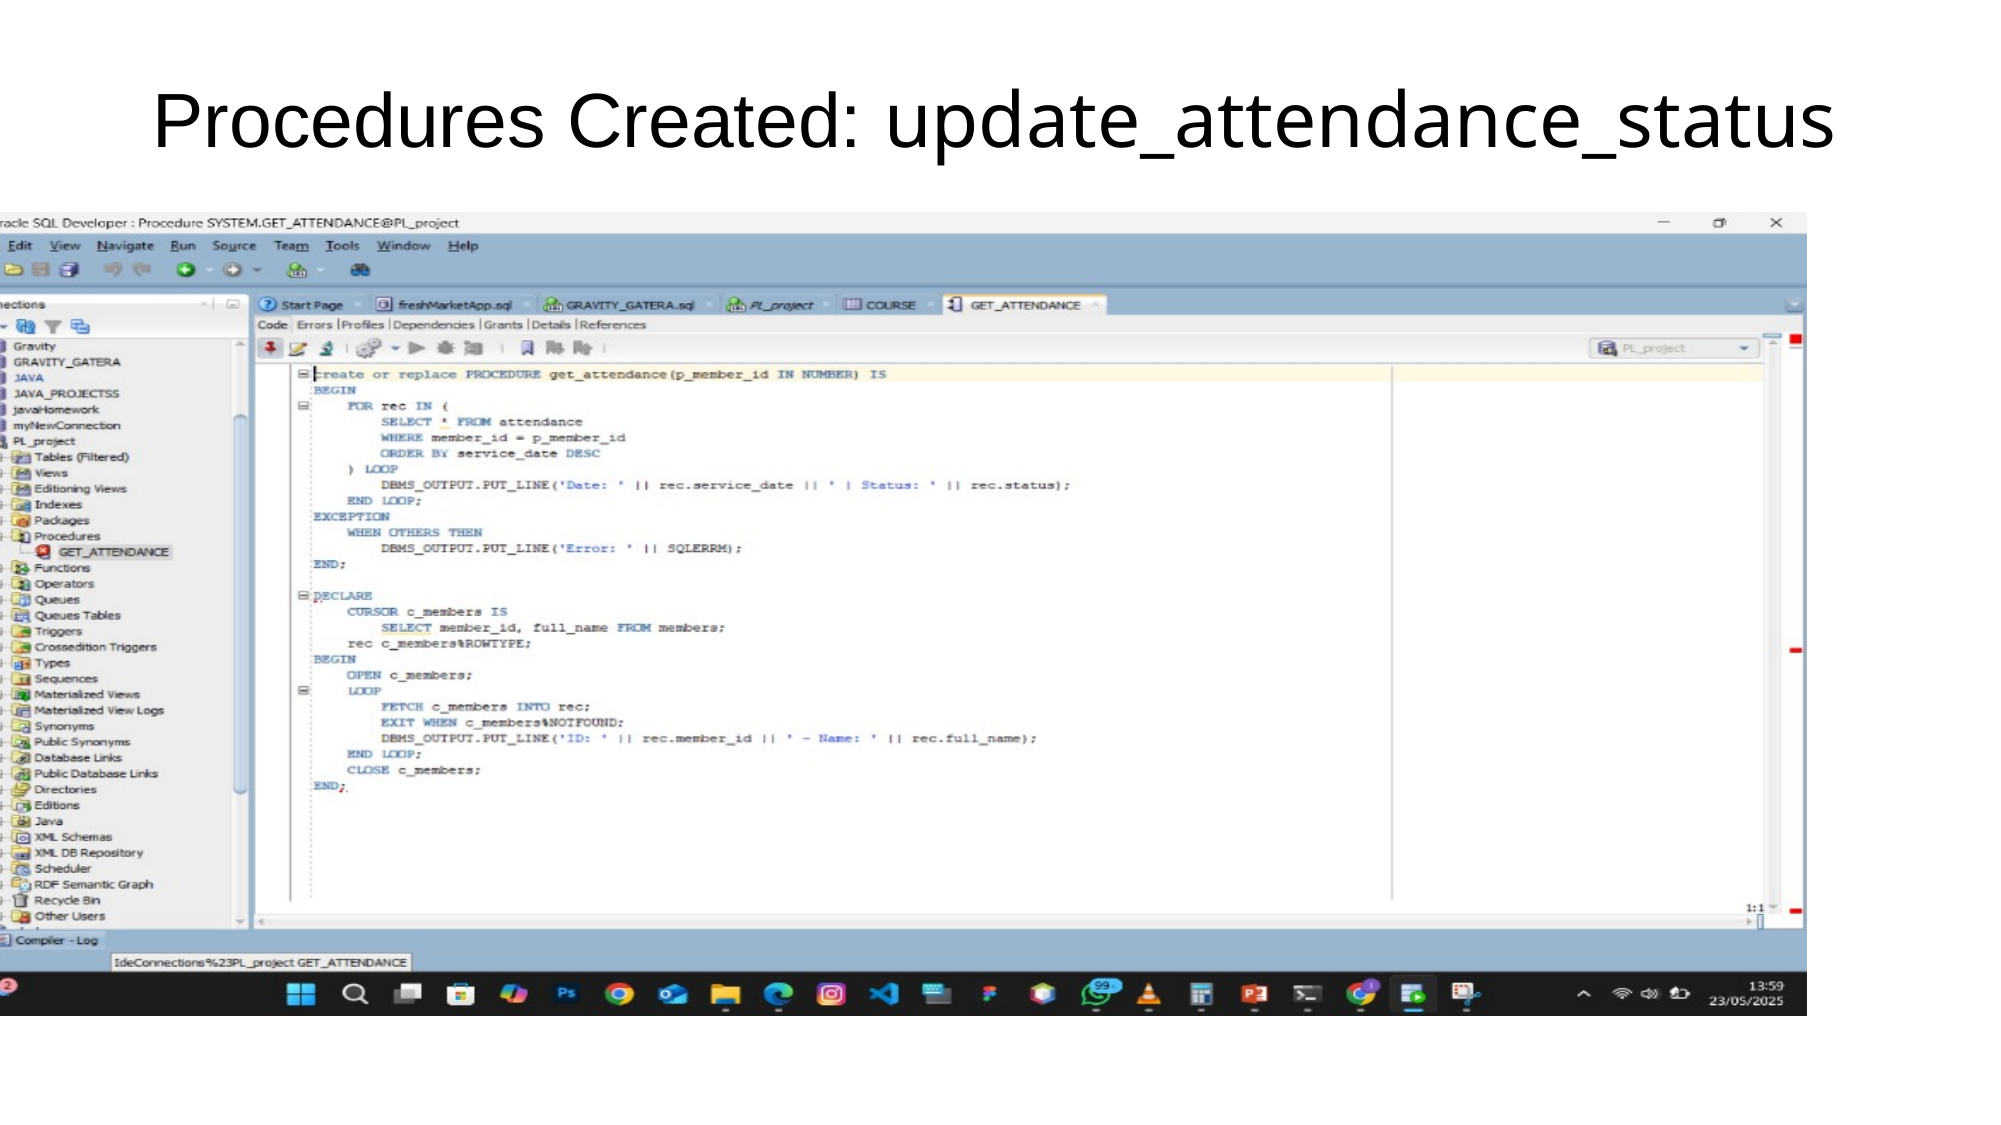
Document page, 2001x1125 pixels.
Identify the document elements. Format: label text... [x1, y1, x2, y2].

picture [0, 212, 1807, 1016]
title Procedures Created: update_attendance_status [137, 59, 1863, 278]
